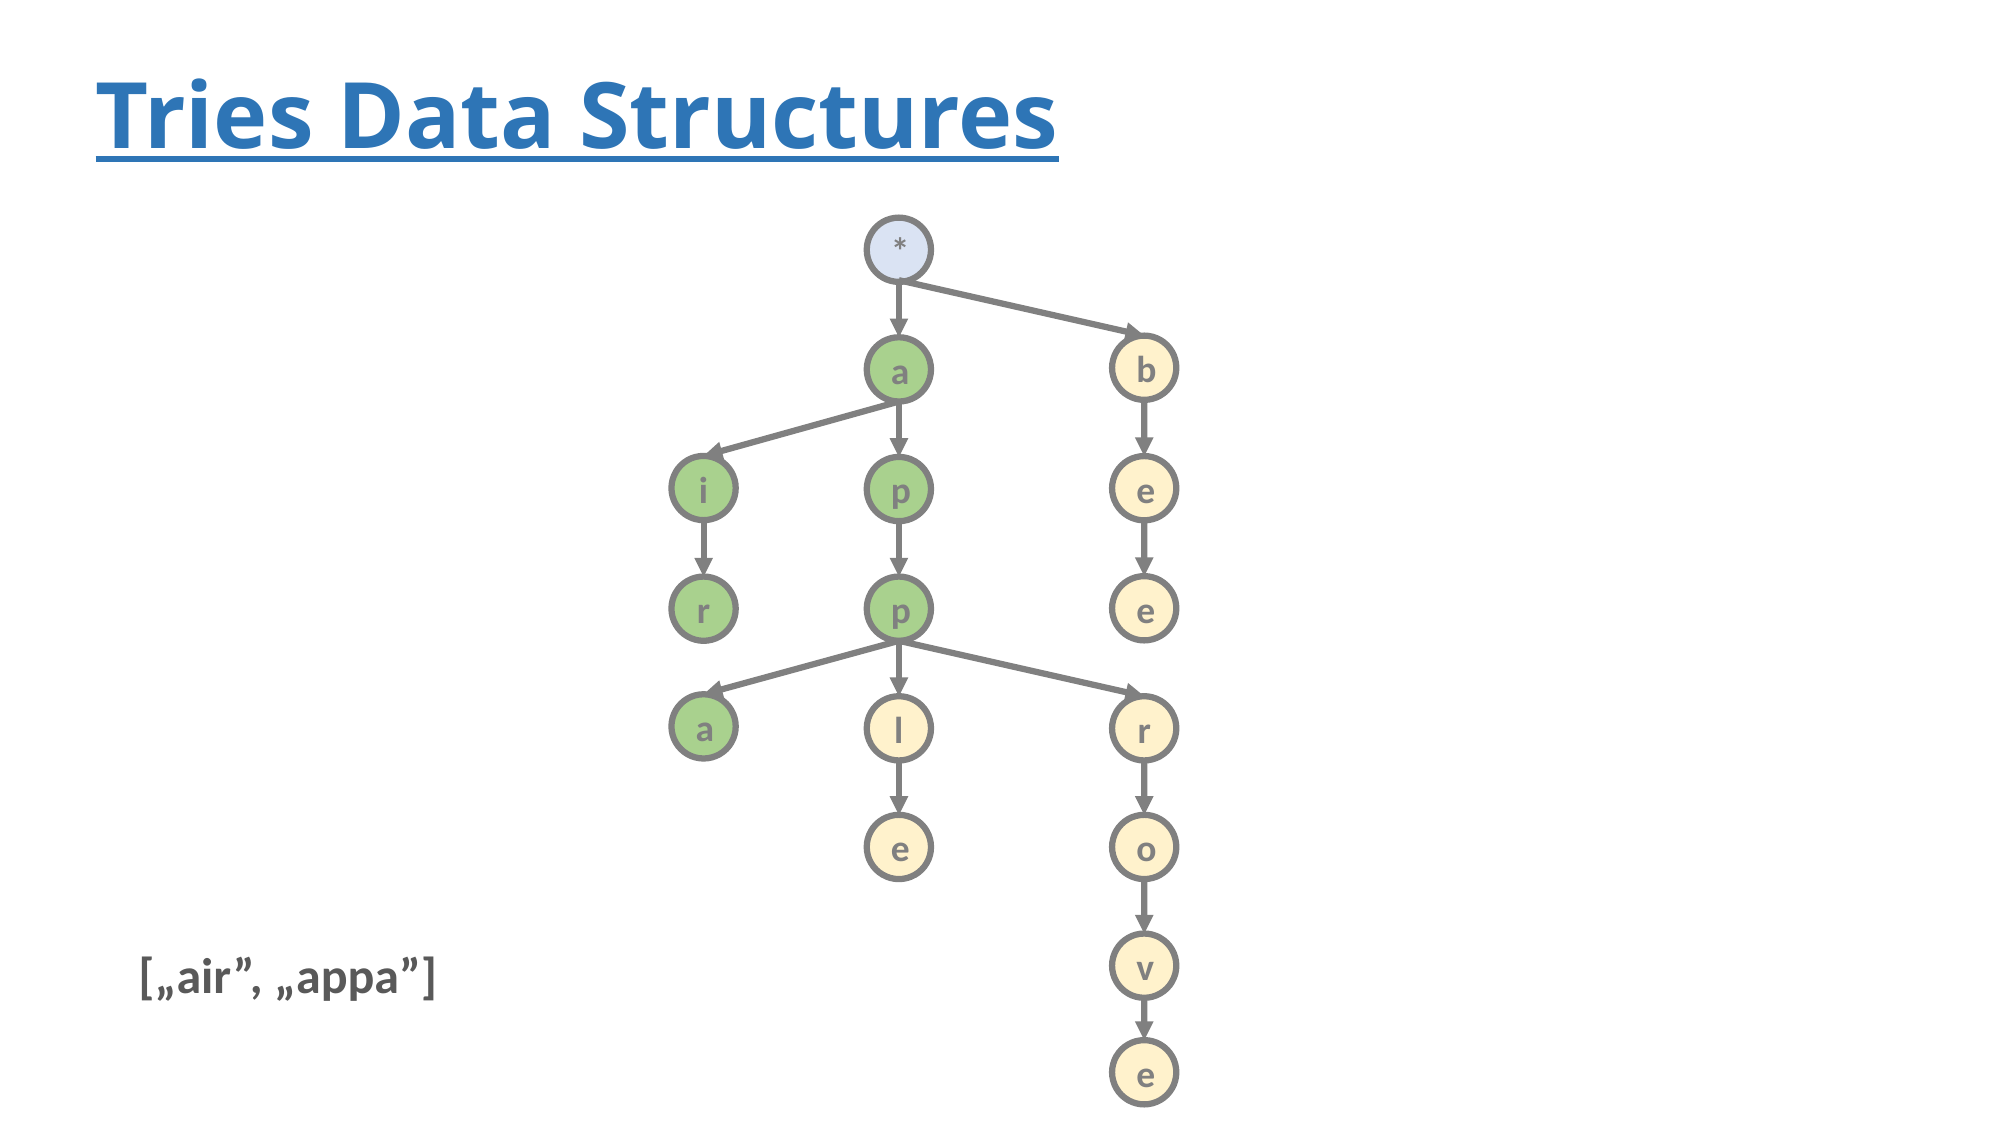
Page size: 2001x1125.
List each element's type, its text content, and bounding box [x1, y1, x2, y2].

text_box a [865, 336, 933, 403]
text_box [898, 280, 1145, 336]
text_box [898, 640, 1145, 697]
text_box v [1111, 932, 1178, 999]
text_box * [865, 228, 933, 283]
text_box p [865, 575, 933, 640]
text_box a [670, 693, 737, 760]
text_box r [1111, 695, 1178, 762]
title Tries Data Structures [80, 10, 1806, 228]
text_box e [1111, 1039, 1178, 1106]
text_box r [670, 575, 737, 642]
text_box l [865, 695, 933, 762]
text_box p [865, 455, 933, 523]
text_box e [1111, 455, 1178, 522]
text_box e [1111, 575, 1178, 642]
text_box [703, 401, 899, 456]
text_box i [670, 454, 737, 522]
text_box b [1111, 334, 1178, 401]
text_box o [1111, 813, 1178, 881]
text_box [703, 640, 899, 695]
text_box [„air”, „appa”] [123, 936, 453, 1012]
text_box e [865, 813, 933, 881]
